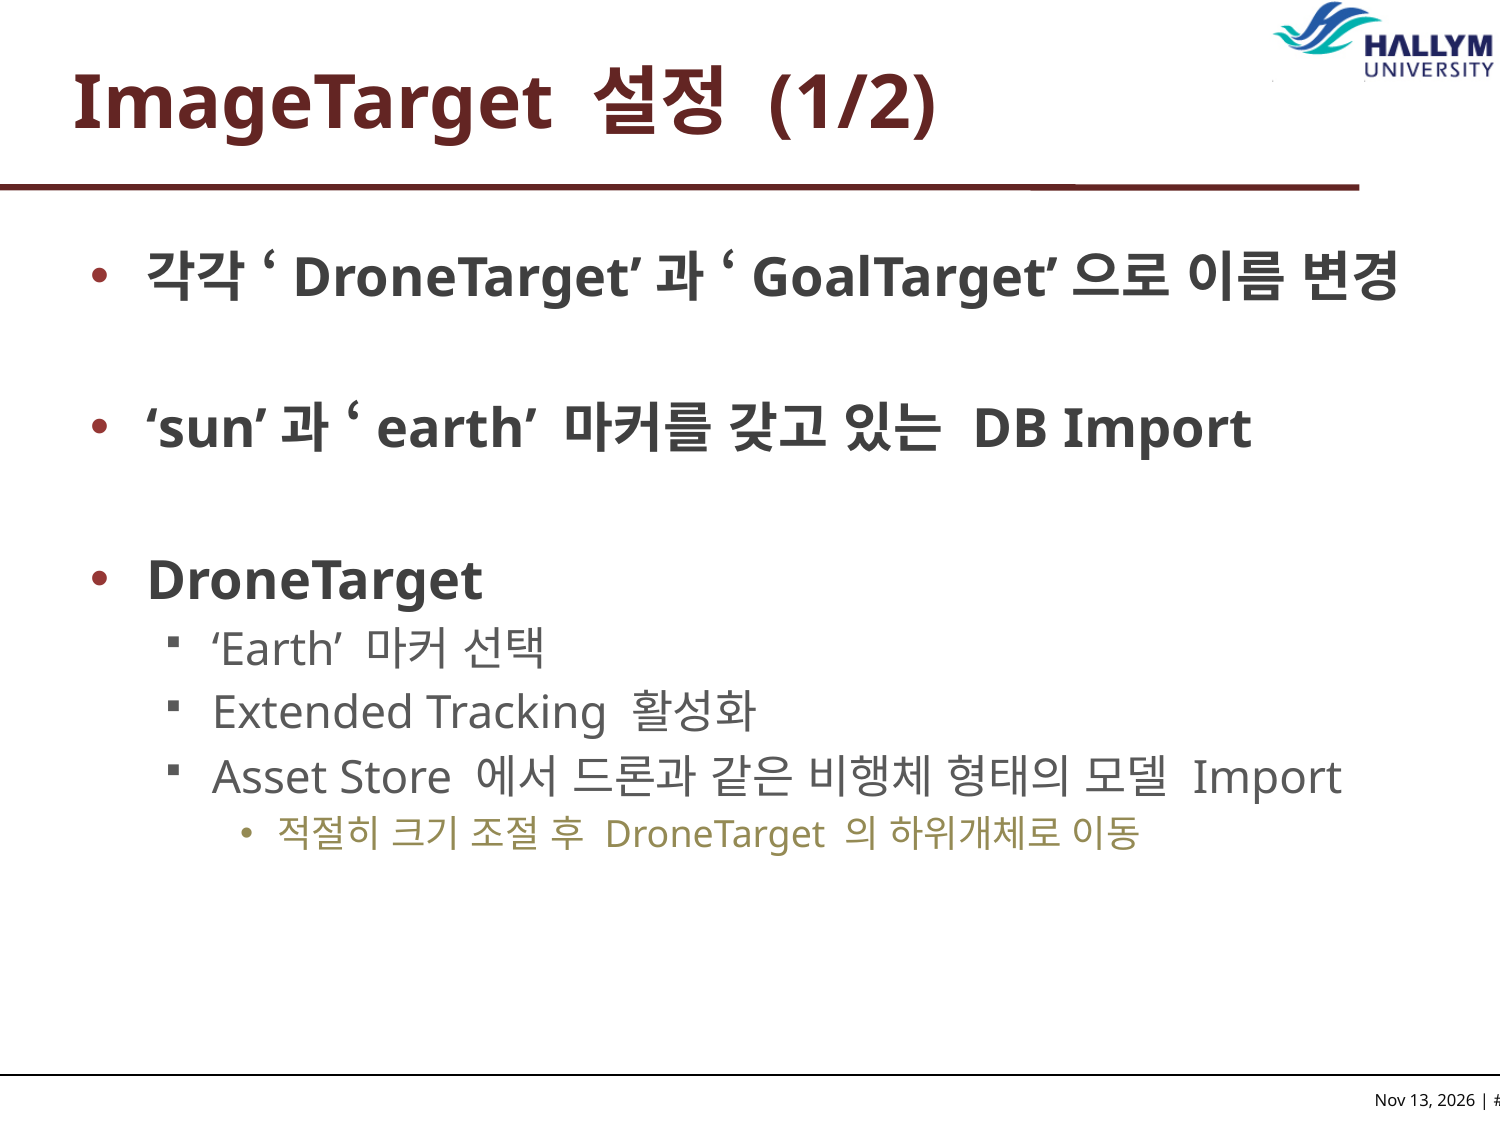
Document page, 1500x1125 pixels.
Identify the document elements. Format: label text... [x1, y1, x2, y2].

title ImageTarget 설정 (1/2) [44, 33, 1395, 164]
picture [1269, 0, 1500, 82]
list 각각 ‘DroneTarget’과 ‘GoalTarget’으로 이름 변경 ‘sun’과 ‘earth’ 마커를 갖고 있는 DB Import DroneTarget ‘Earth’ 마커 선택 Extended Tracking 활성화 Asset Store 에서 드론과 같은 비행체 형태의 모델 Import 적절히 크기 조절 후 DroneTarget 의 하위개체로 이동 [75, 234, 1425, 1032]
